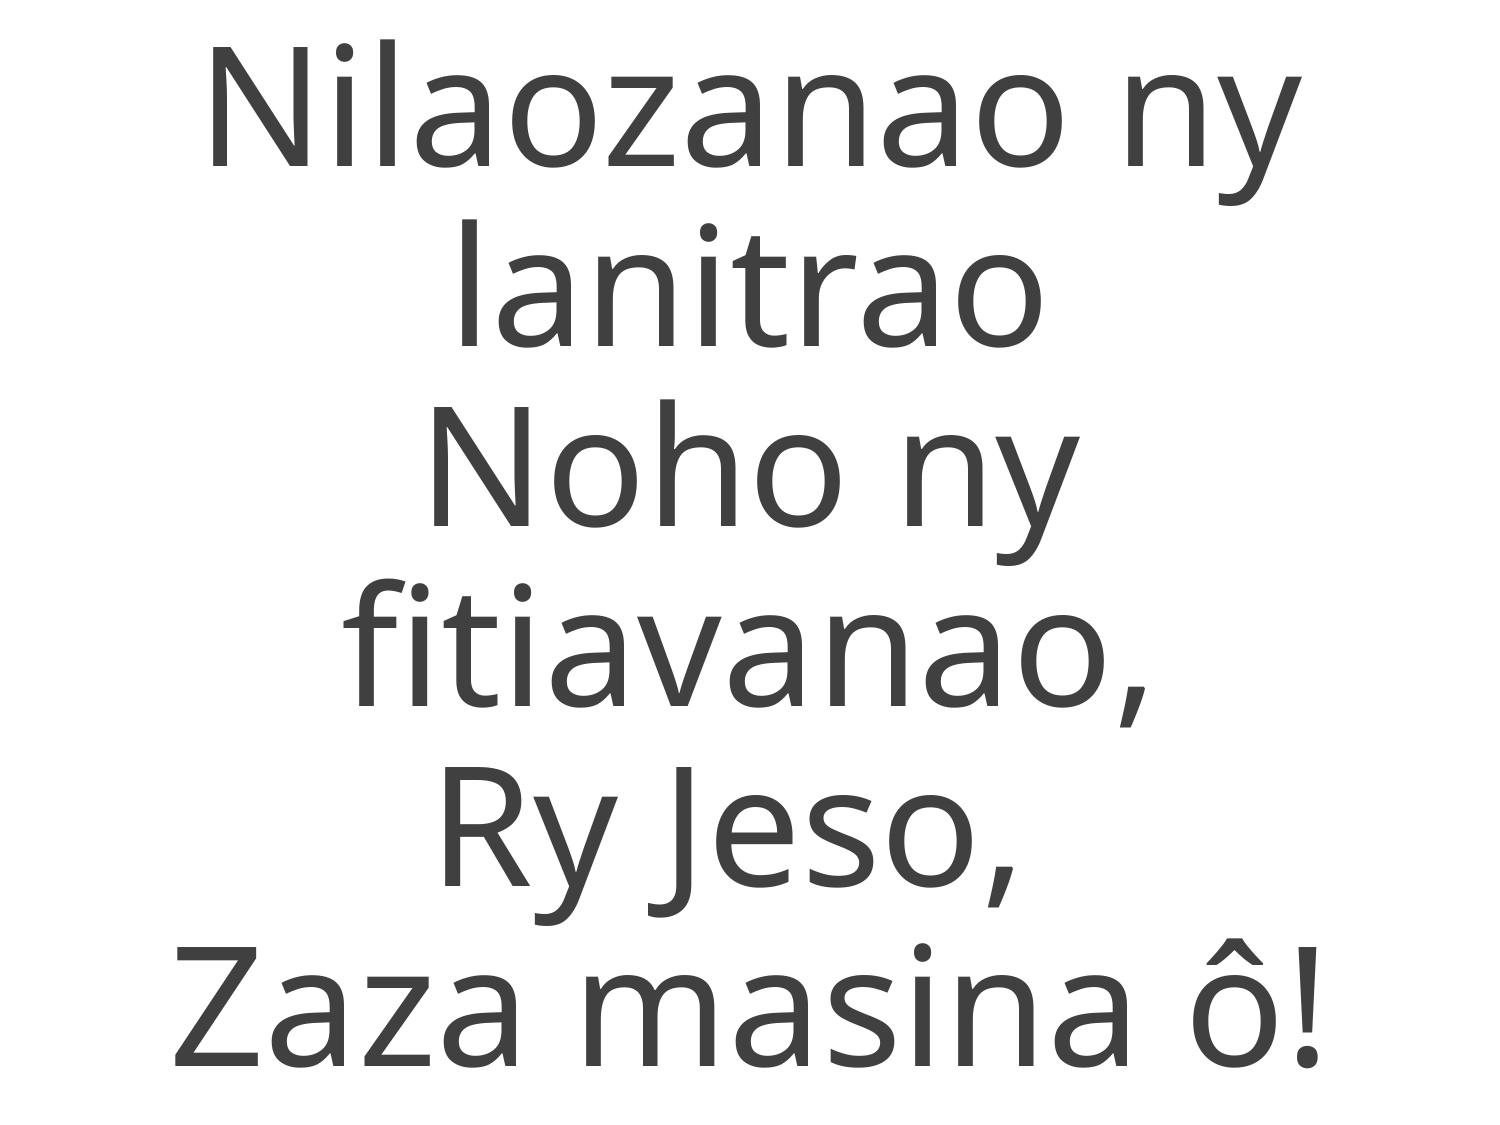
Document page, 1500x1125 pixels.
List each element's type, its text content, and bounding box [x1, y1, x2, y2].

title Nilaozanao ny lanitrao Noho ny fitiavanao, Ry Jeso, Zaza masina ô! [0, 453, 1500, 672]
